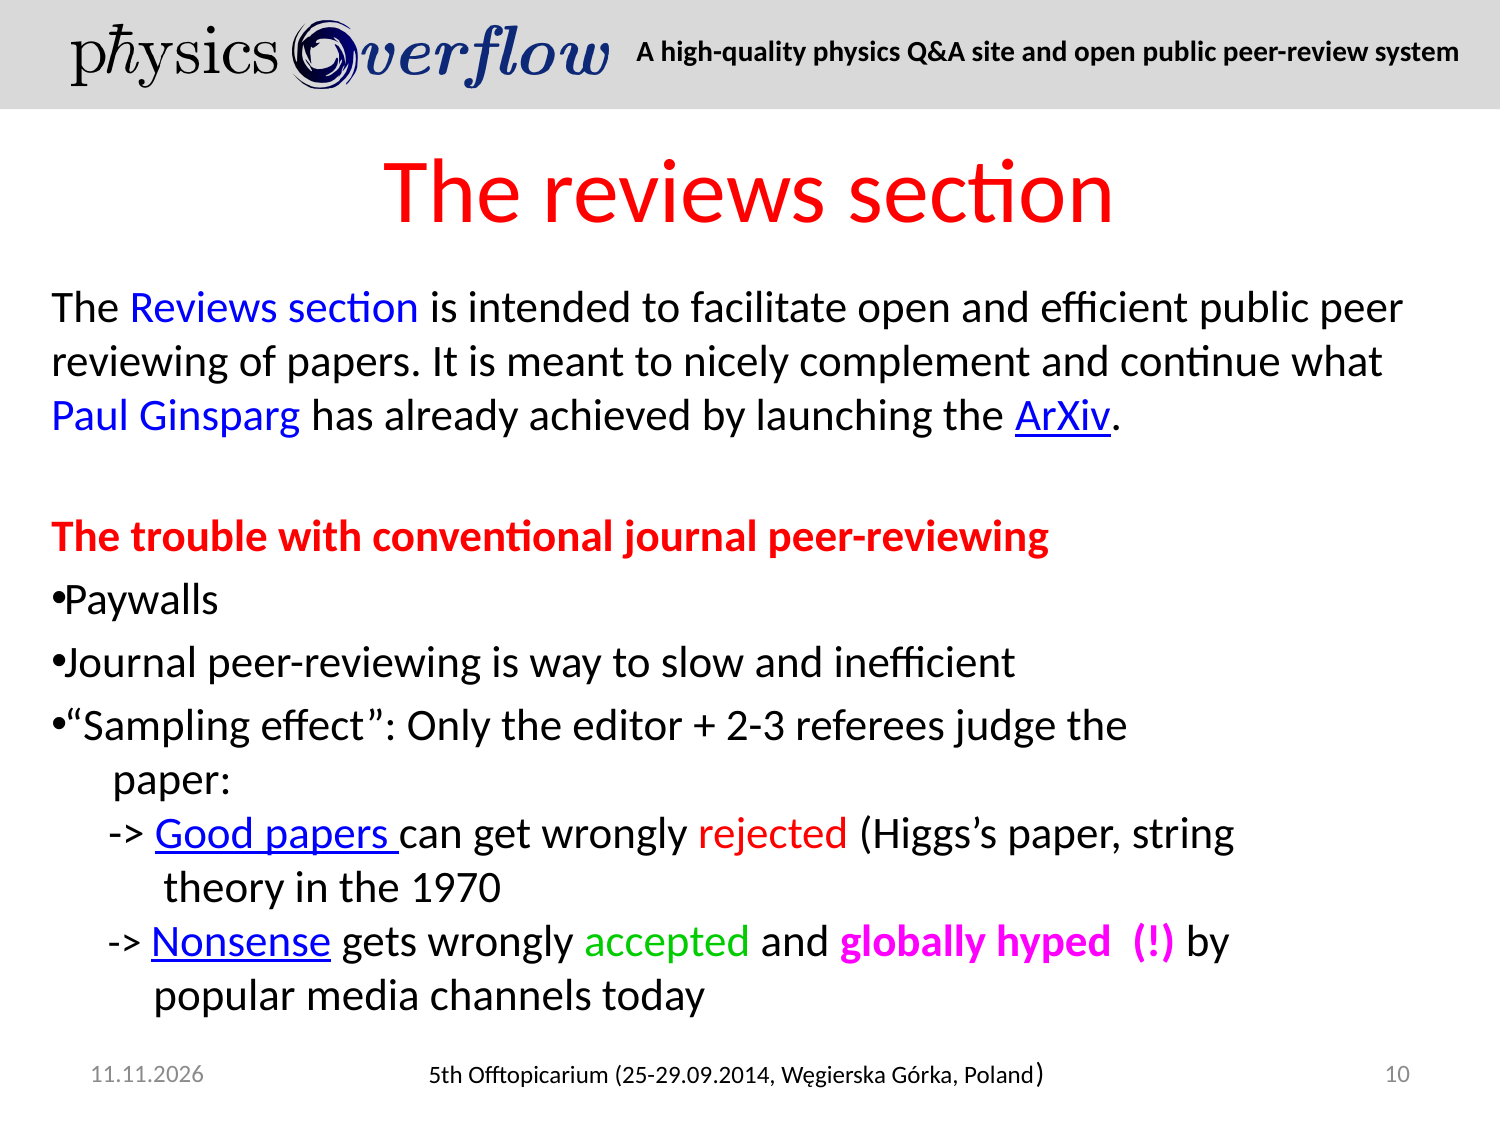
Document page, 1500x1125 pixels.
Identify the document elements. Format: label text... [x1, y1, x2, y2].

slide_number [75, 1042, 425, 1103]
picture [71, 20, 609, 89]
slide_number 10 [1074, 1042, 1425, 1103]
title The reviews section [75, 92, 1425, 281]
list The Reviews section is intended to facilitate open and efficient public peer reviewing of papers. It is meant to nicely complement and continue what Paul Ginsparg has already achieved by launching the ArXiv. The trouble with conventional journal peer-reviewing Paywalls Journal peer-reviewing is way to slow and inefficient “Sampling effect”: Only the editor + 2-3 referees judge the paper: -> Good papers can get wrongly rejected (Higgs’s paper, string theory in the 1970 -> Nonsense gets wrongly accepted and globally hyped (!) by popular media channels today [36, 270, 1437, 1044]
footer [512, 1042, 988, 1103]
